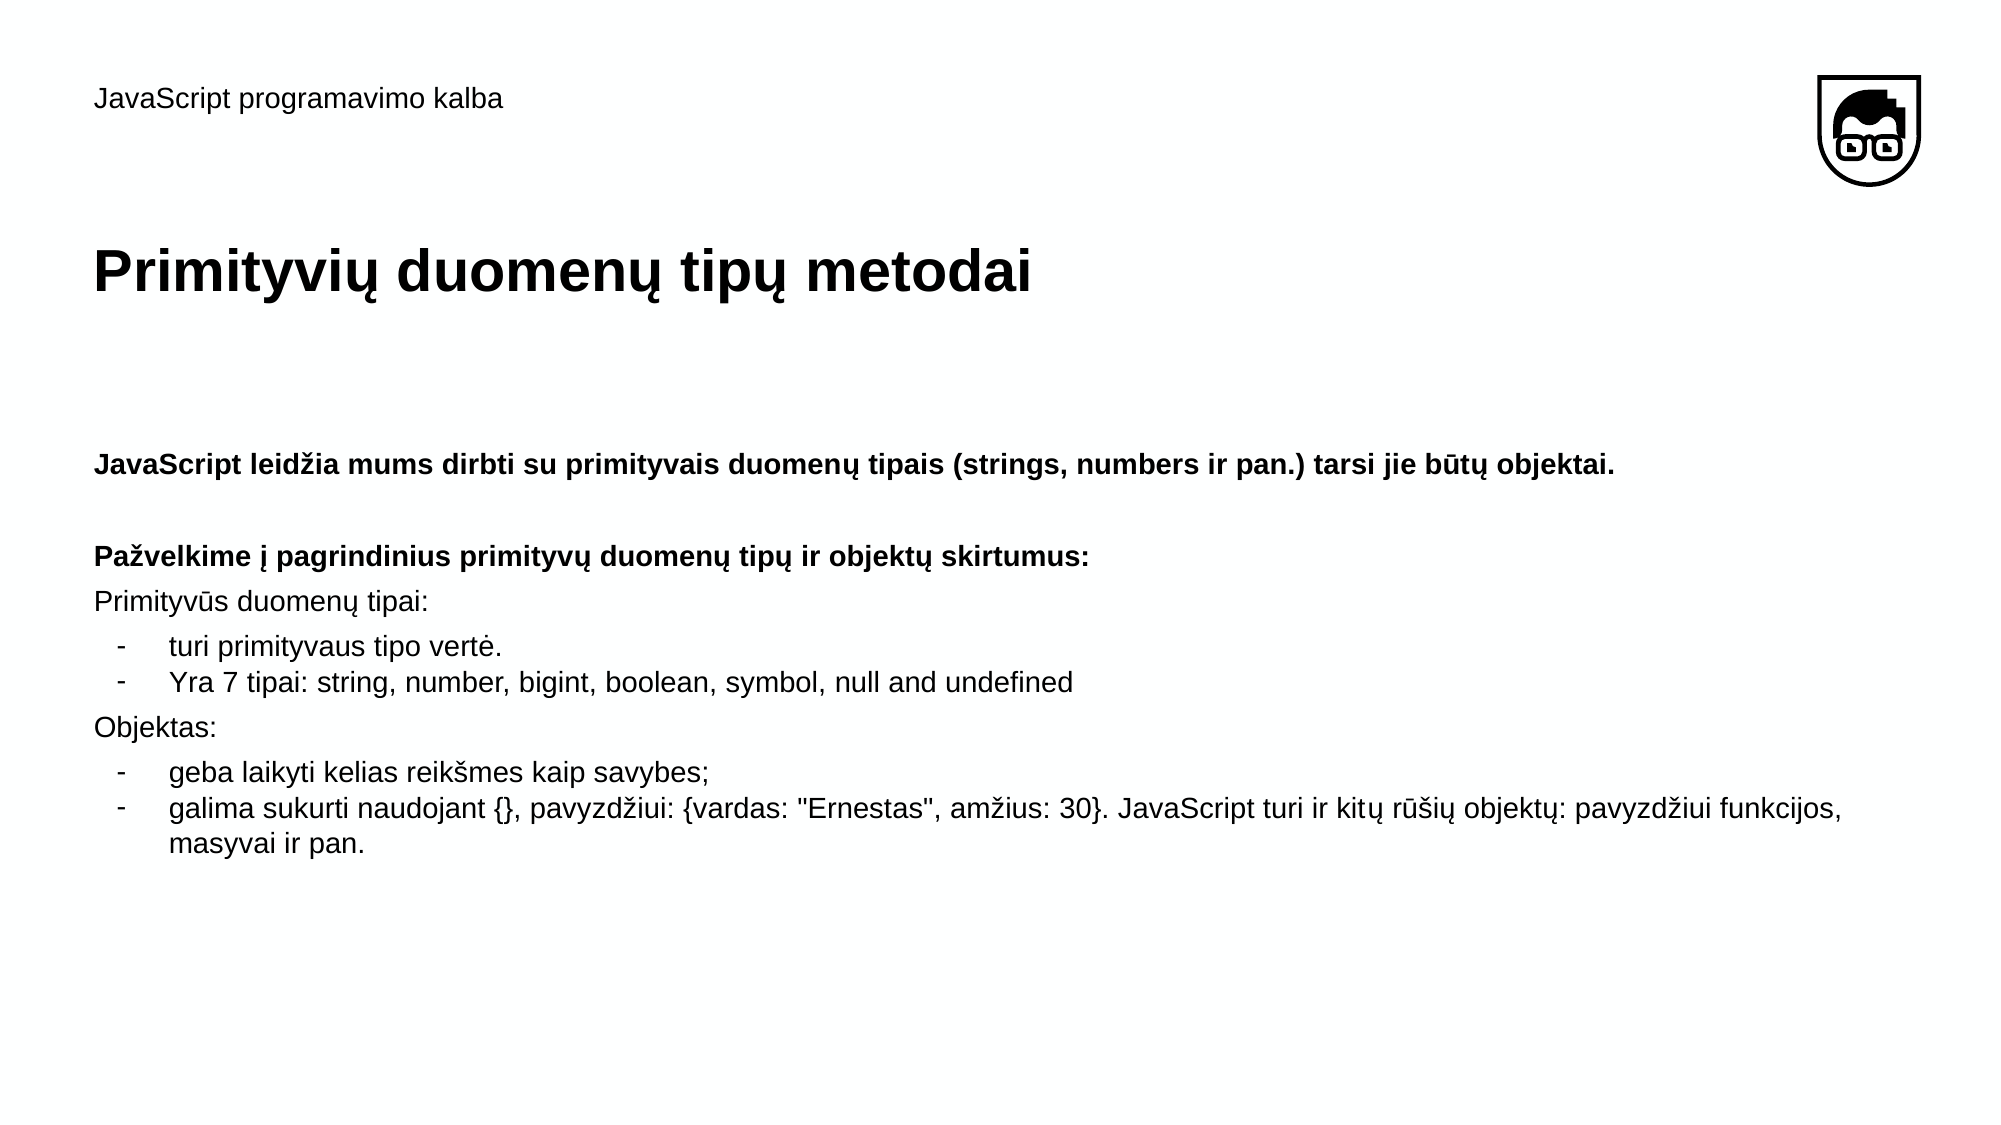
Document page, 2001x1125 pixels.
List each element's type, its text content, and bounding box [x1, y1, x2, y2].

list JavaScript programavimo kalba [78, 75, 1102, 150]
title Primityvių duomenų tipų metodai [78, 224, 1851, 438]
list JavaScript leidžia mums dirbti su primityvais duomenų tipais (strings, numbers ir pan.) tarsi jie būtų objektai. Pažvelkime į pagrindinius primityvų duomenų tipų ir objektų skirtumus: Primityvūs duomenų tipai: turi primityvaus tipo vertė. Yra 7 tipai: string, number, bigint, boolean, symbol, null and undefined Objektas: geba laikyti kelias reikšmes kaip savybes; galima sukurti naudojant {}, pavyzdžiui: {vardas: "Ernestas", amžius: 30}. JavaScript turi ir kitų rūšių objektų: pavyzdžiui funkcijos, masyvai ir pan. [78, 438, 1861, 1125]
